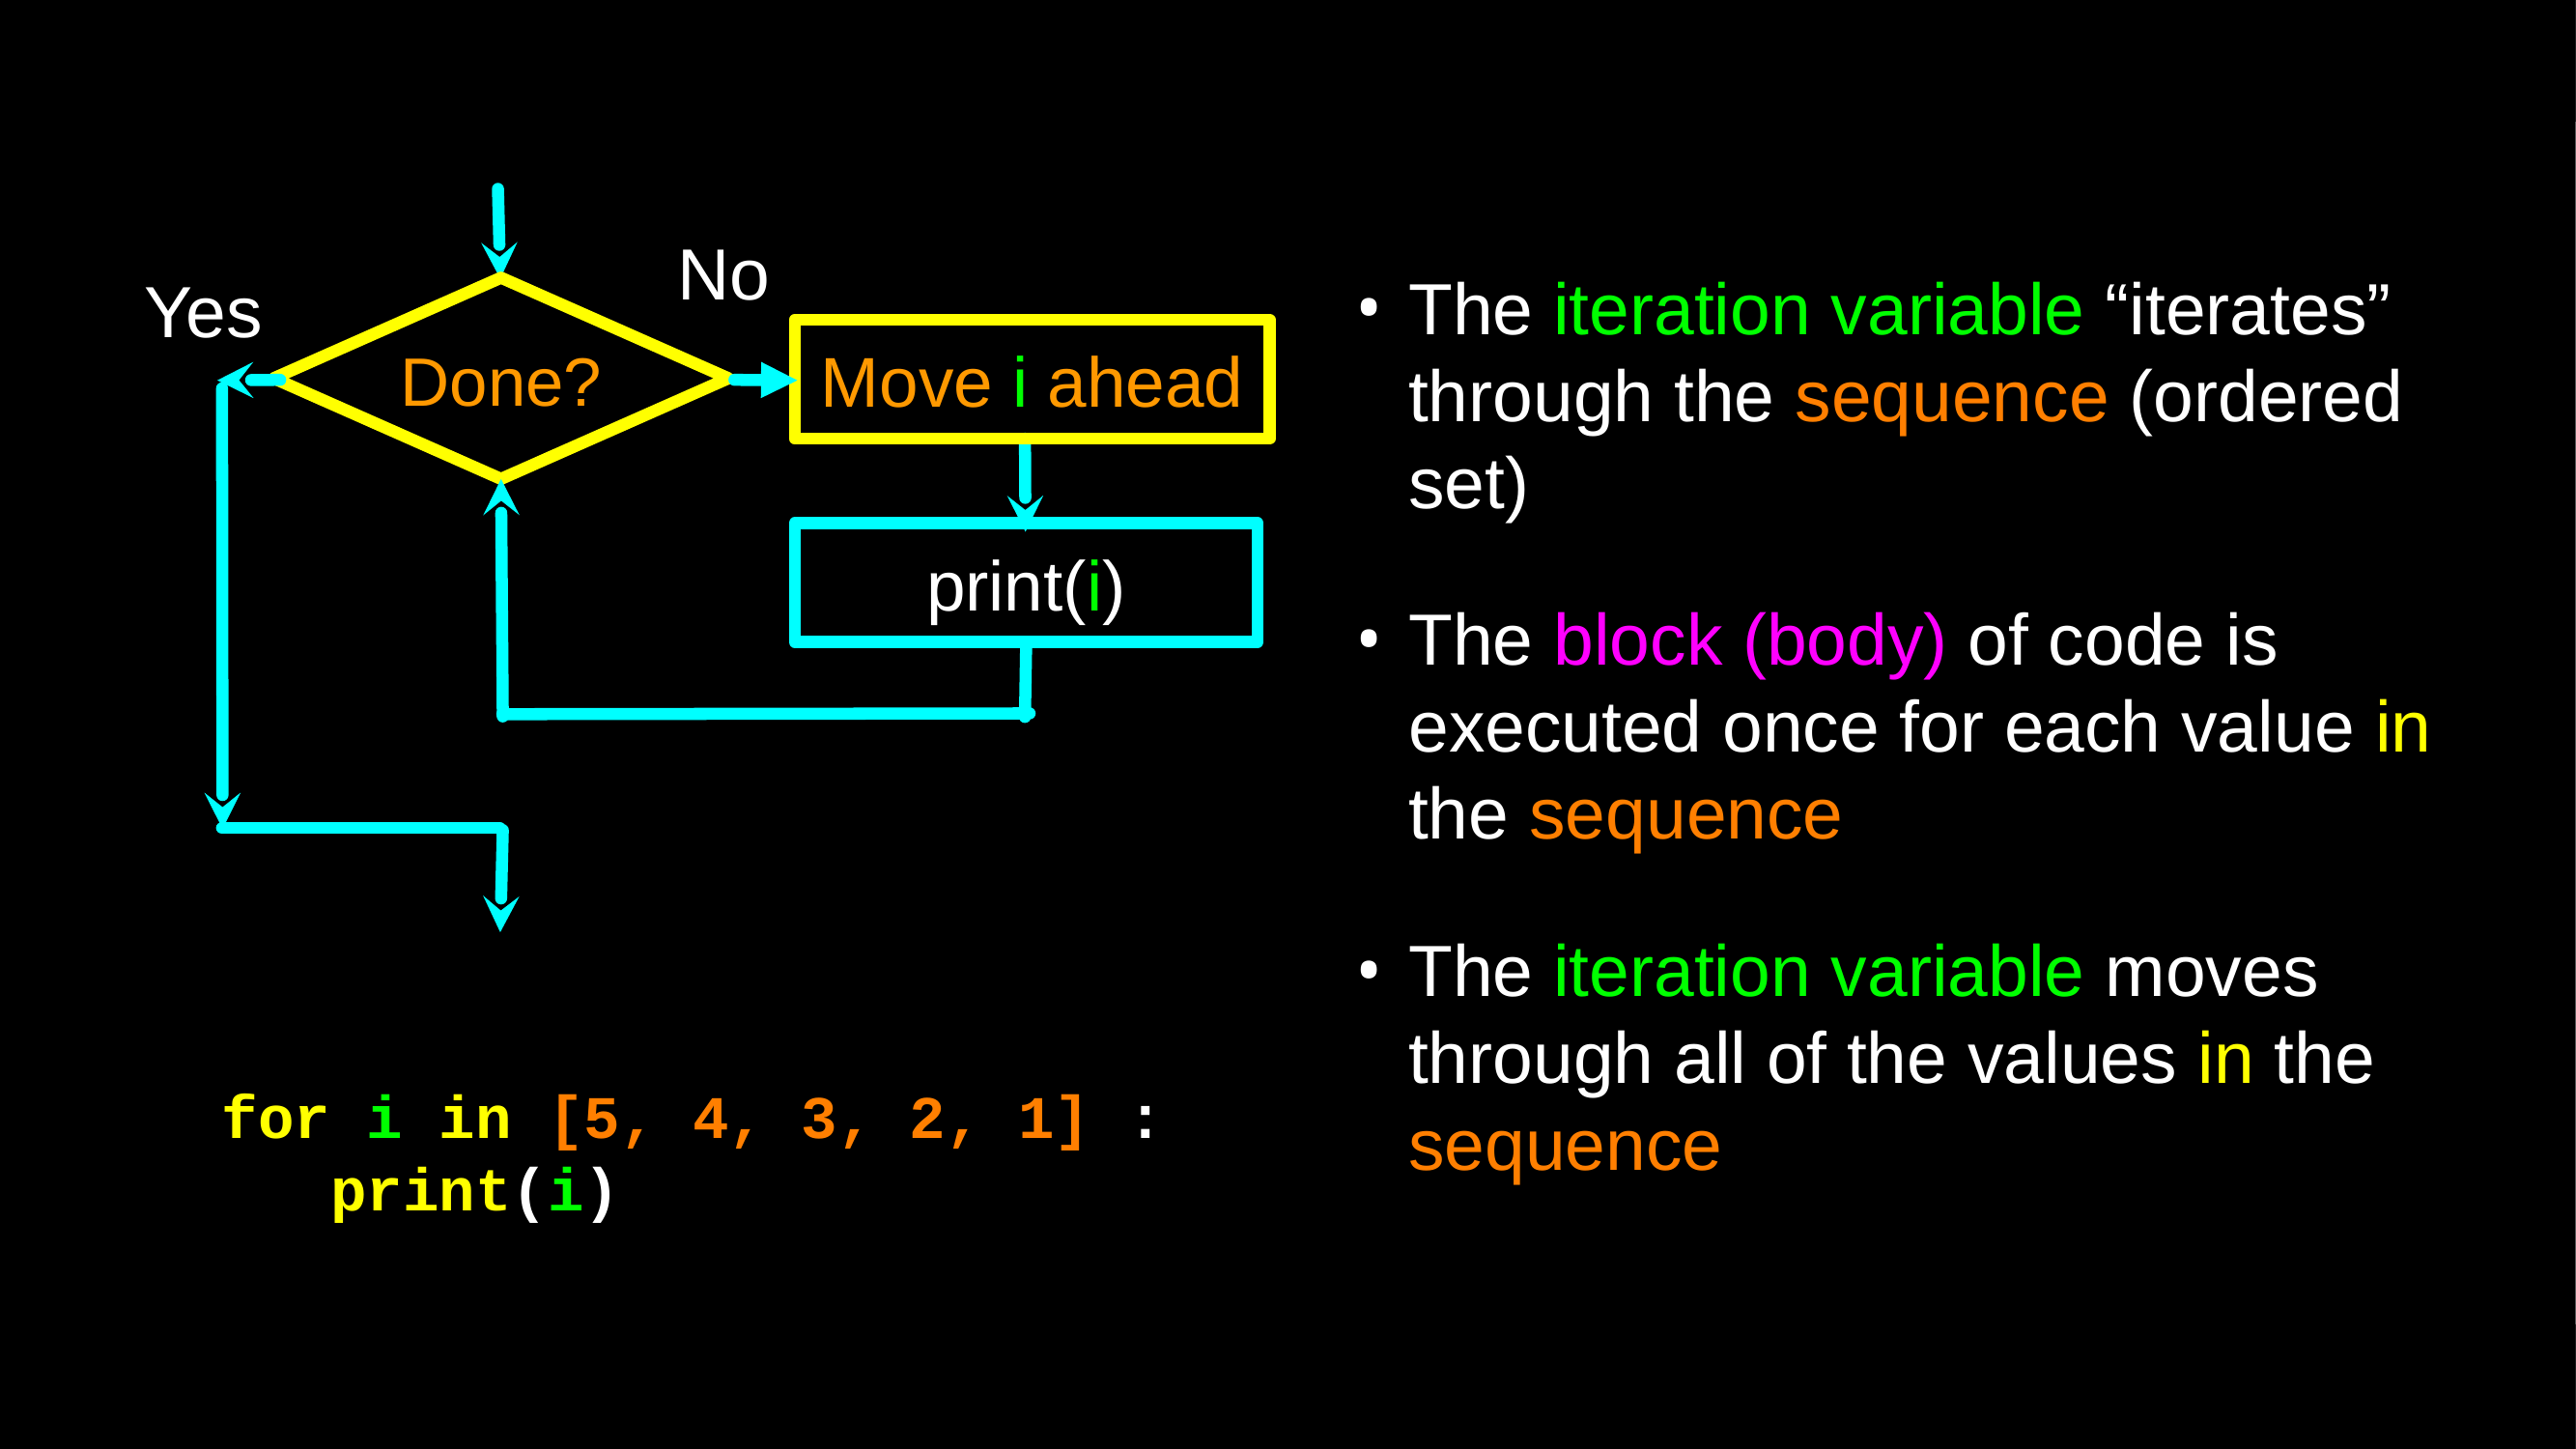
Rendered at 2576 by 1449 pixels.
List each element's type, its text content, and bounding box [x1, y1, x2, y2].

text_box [497, 188, 501, 279]
text_box Yes [133, 259, 274, 358]
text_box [499, 830, 503, 933]
text_box No [666, 221, 781, 321]
text_box The iteration variable “iterates” through the sequence (ordered set) The block (body) of code is executed once for each value in the sequence The iteration variable moves through all of the values in the sequence [1323, 271, 2459, 1176]
text_box Move i ahead [794, 320, 1270, 440]
text_box print(i) [794, 523, 1258, 642]
text_box Done? [283, 279, 728, 479]
text_box for i in [5, 4, 3, 2, 1] : print(i) [221, 1062, 1258, 1238]
